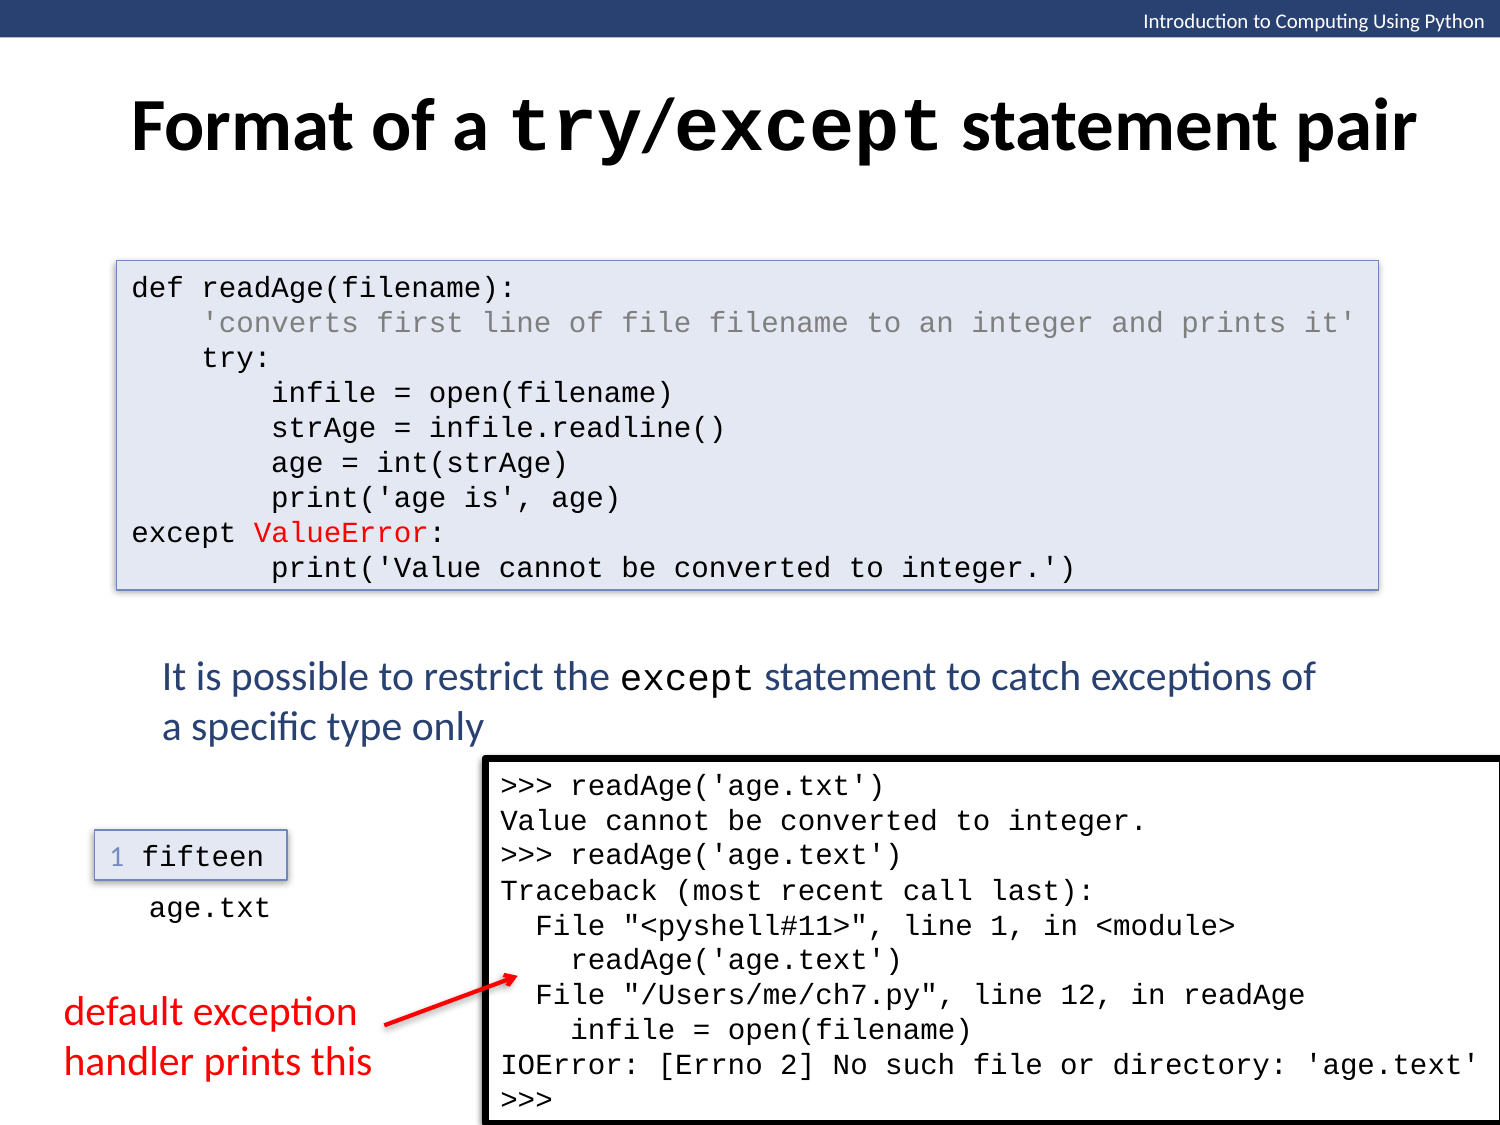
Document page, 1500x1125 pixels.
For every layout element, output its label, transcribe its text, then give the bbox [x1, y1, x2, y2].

text_box default exception handler prints this [48, 976, 429, 1092]
text_box >>> readAge('age.txt') Value cannot be converted to integer. >>> readAge('age.text') Traceback (most recent call last): File "<pyshell#11>", line 1, in <module> readAge('age.text') File "/Users/me/ch7.py", line 12, in readAge infile = open(filename) IOError: [Errno 2] No such file or directory: 'age.text' >>> [485, 758, 1500, 1124]
text_box [0, 0, 116, 38]
text_box 1 fifteen [94, 829, 288, 881]
text_box It is possible to restrict the except statement to catch exceptions of a specific type only [146, 640, 1332, 756]
text_box def readAge(filename): 'converts first line of file filename to an integer and prints it' try: infile = open(filename) strAge = infile.readline() age = int(strAge) print('age is', age) except ValueError: print('Value cannot be converted to integer.') [116, 260, 1379, 591]
text_box age.txt [133, 880, 287, 931]
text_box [383, 975, 518, 1026]
text_box Format of a try/except statement pair [116, 0, 1500, 242]
